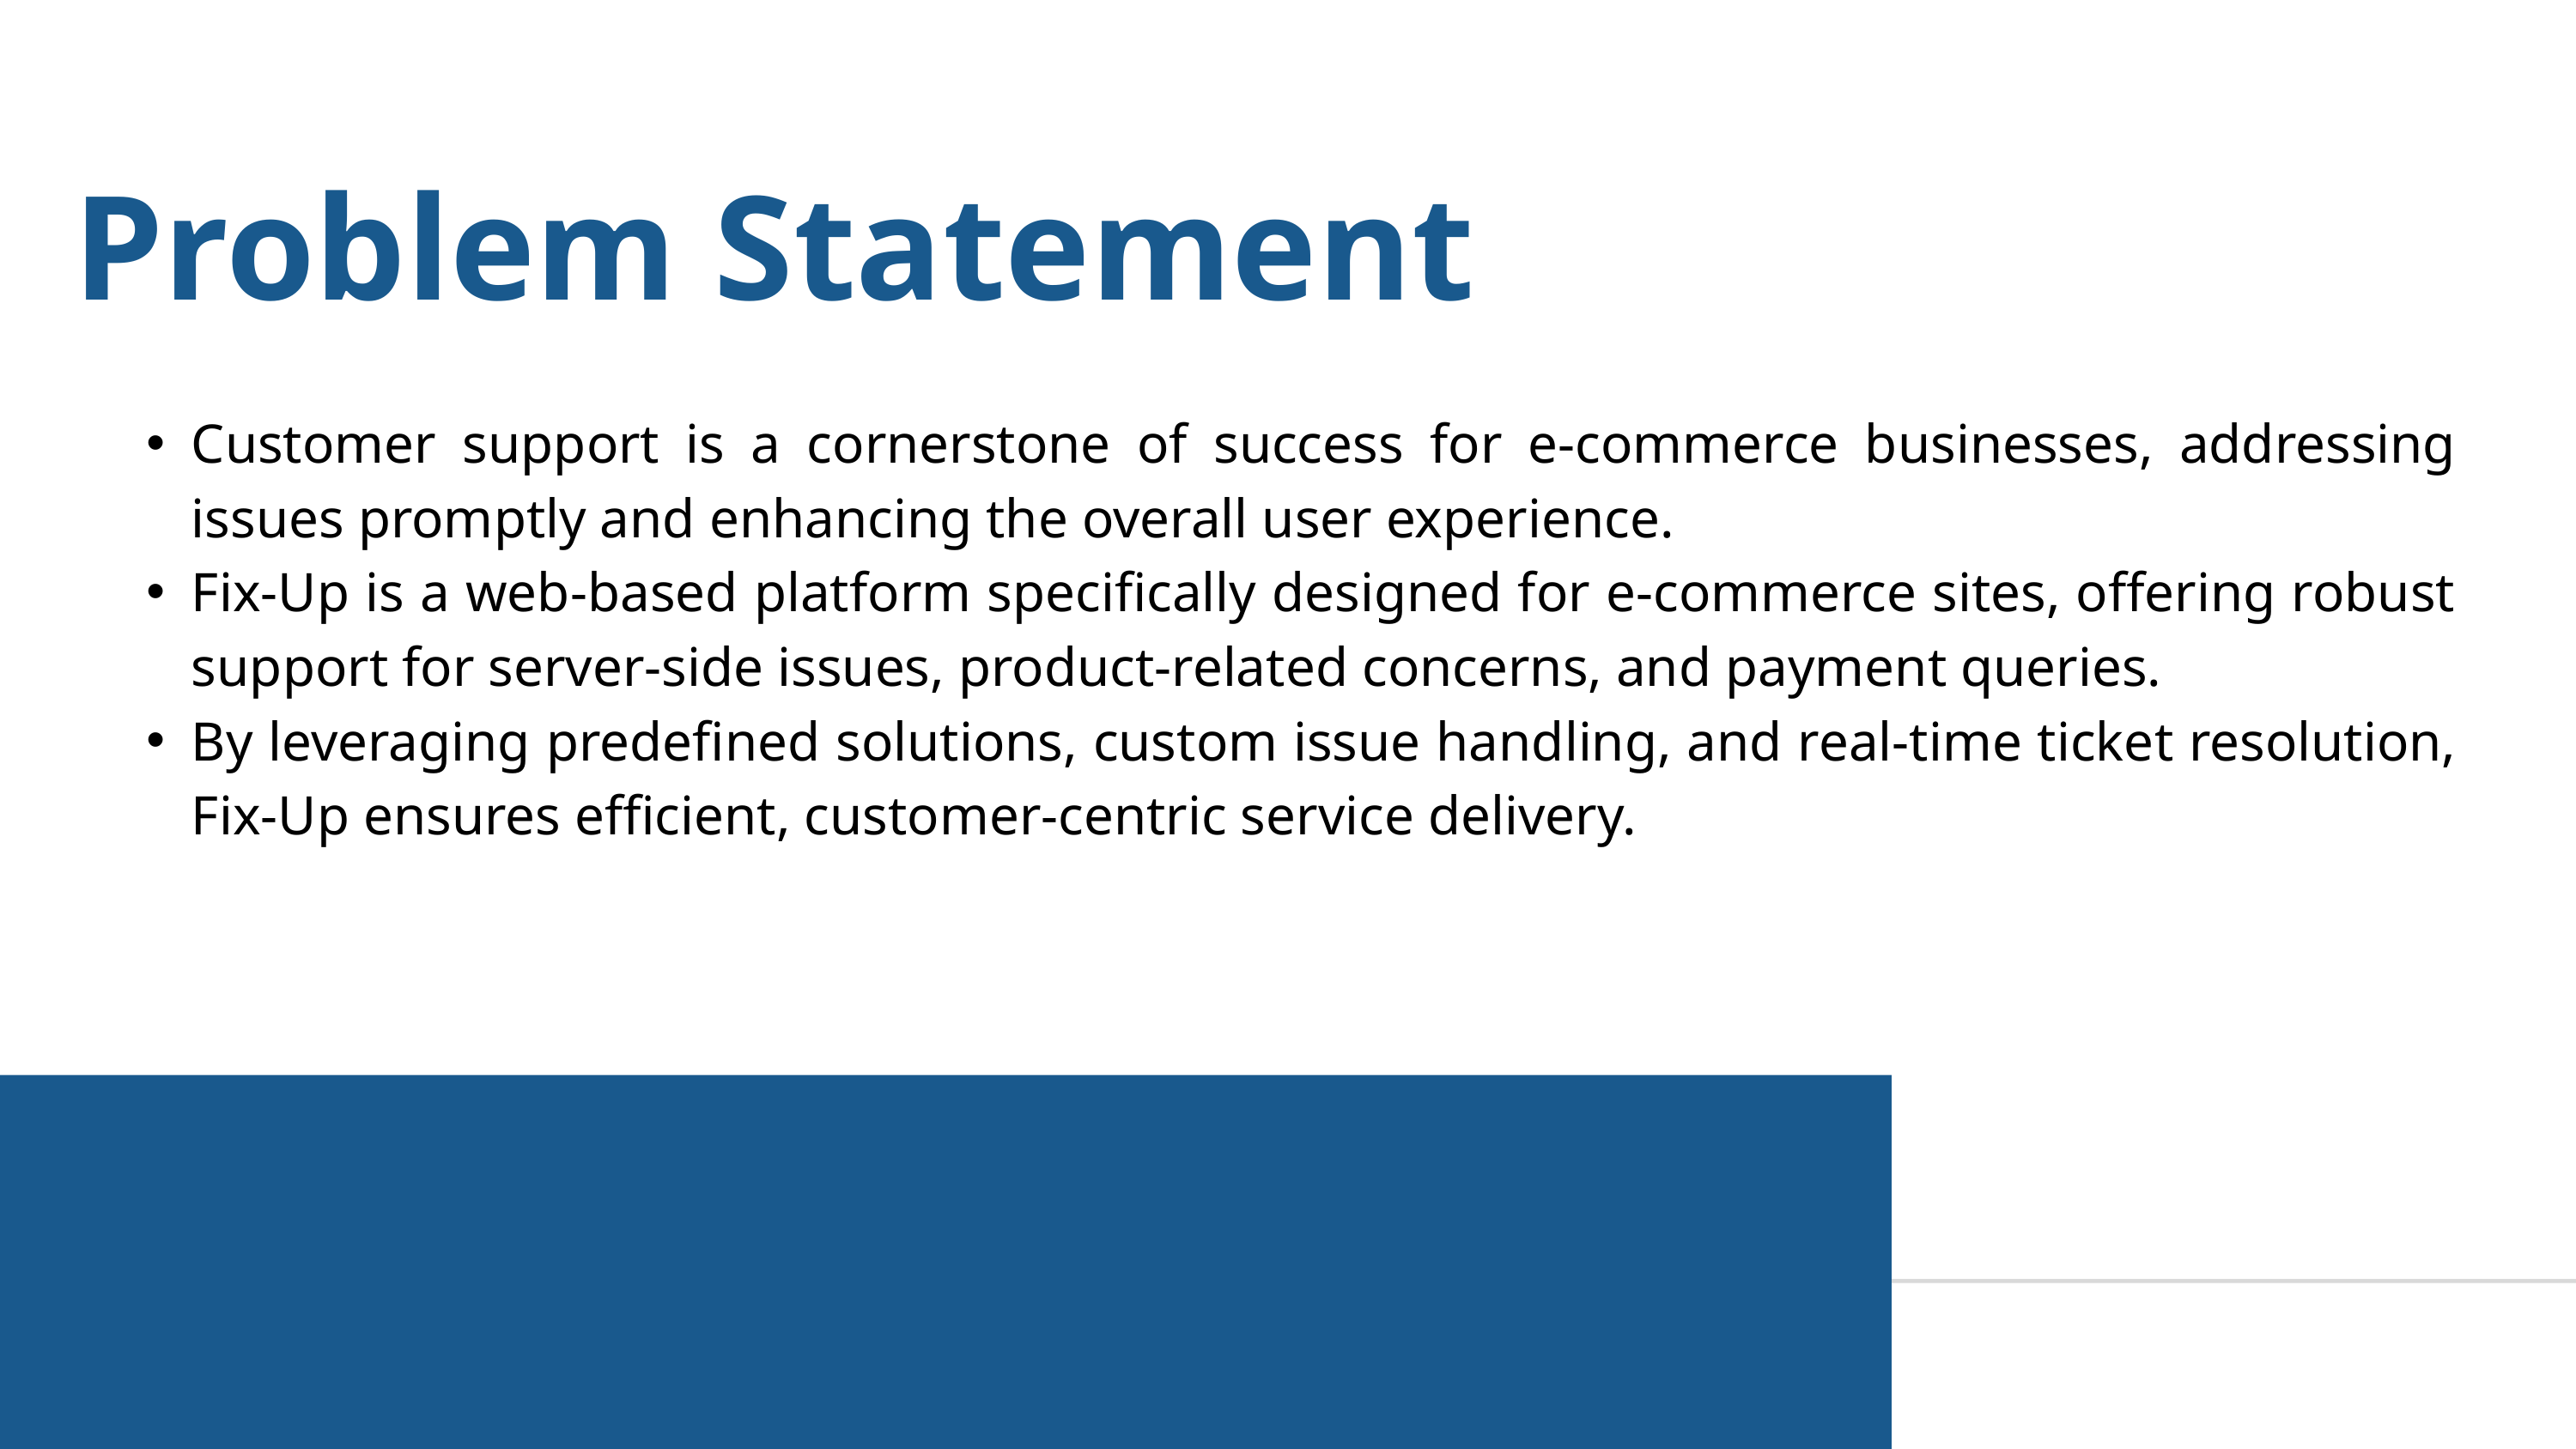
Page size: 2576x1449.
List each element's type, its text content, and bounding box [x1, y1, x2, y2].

text_box [0, 1075, 1892, 1449]
text_box Problem Statement [73, 185, 2245, 330]
text_box Customer support is a cornerstone of success for e-commerce businesses, addressing issues promptly and enhancing the overall user experience. Fix-Up is a web-based platform specifically designed for e-commerce sites, offering robust support for server-side issues, product-related concerns, and payment queries. By leveraging predefined solutions, custom issue handling, and real-time ticket resolution, Fix-Up ensures efficient, customer-centric service delivery. [100, 399, 2459, 920]
